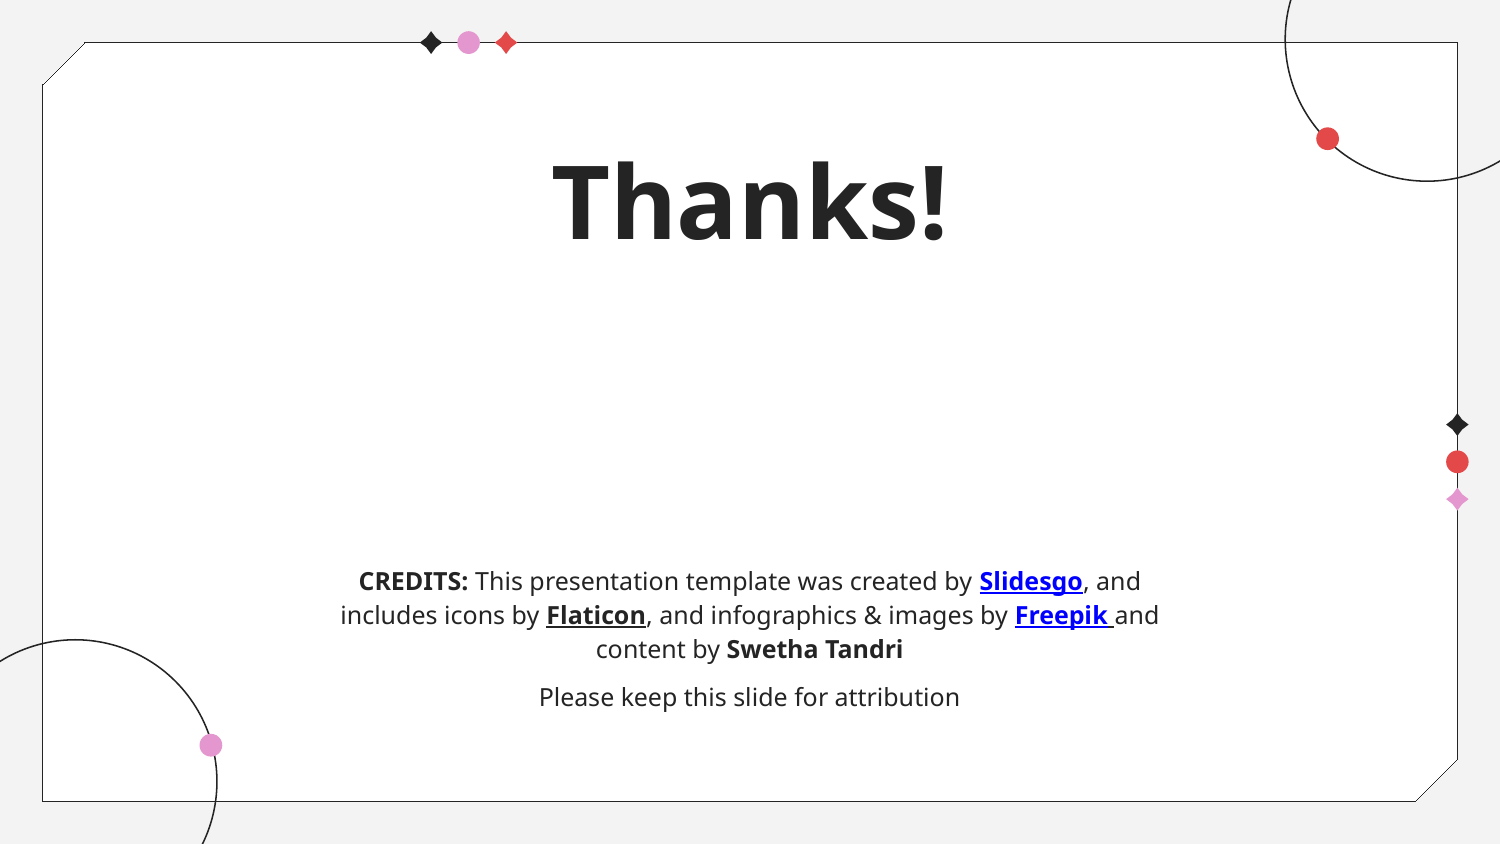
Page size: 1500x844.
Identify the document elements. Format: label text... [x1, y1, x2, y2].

text_box Please keep this slide for attribution [301, 666, 1199, 727]
title Thanks! [370, 117, 1130, 276]
